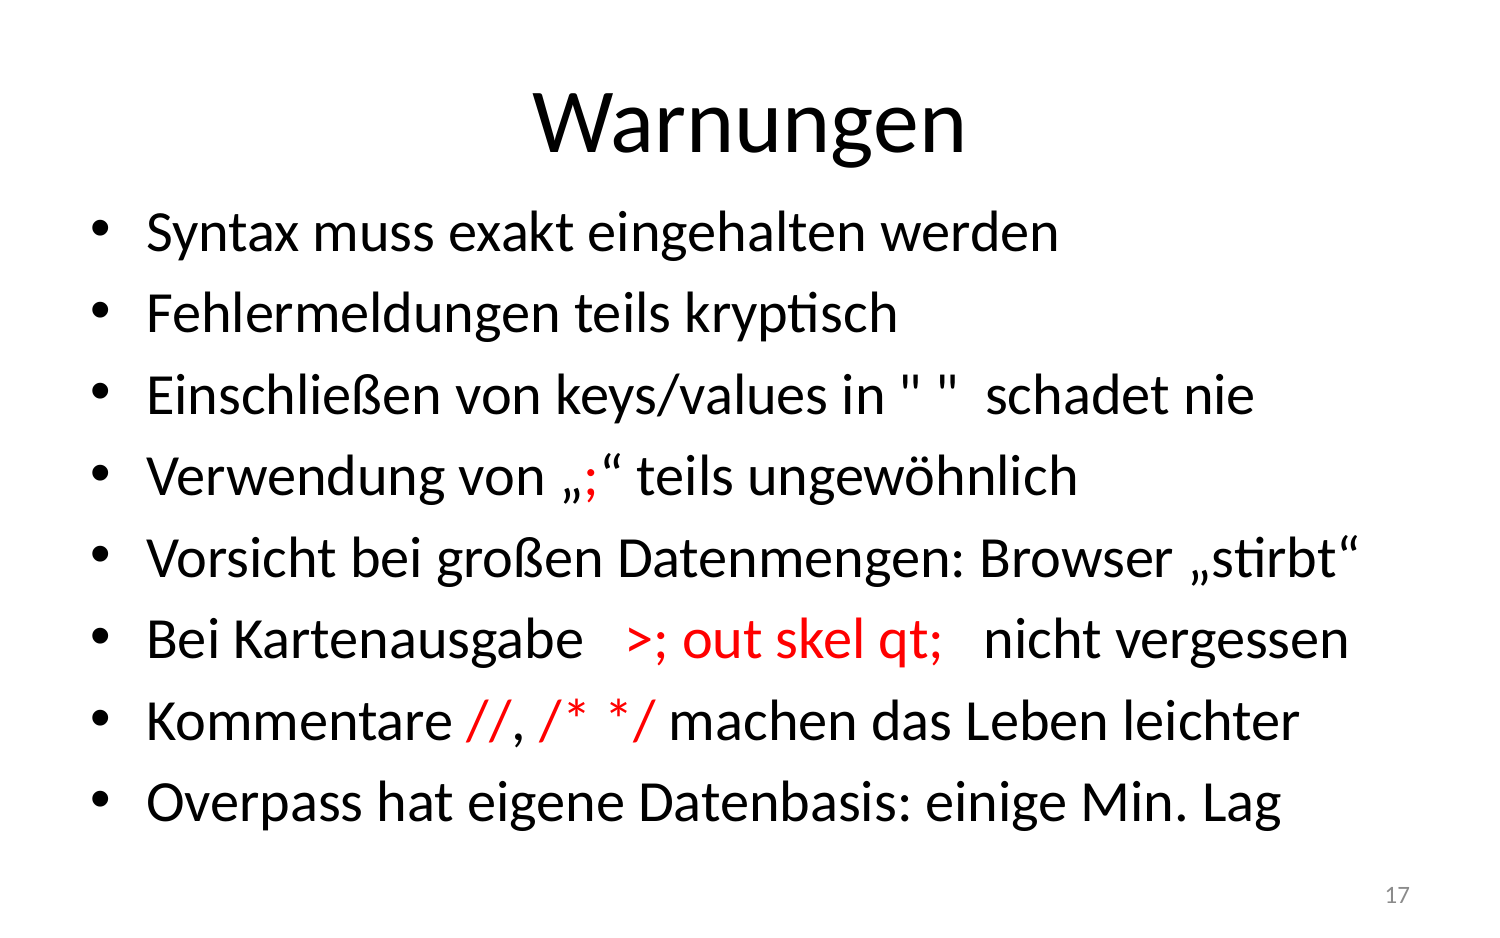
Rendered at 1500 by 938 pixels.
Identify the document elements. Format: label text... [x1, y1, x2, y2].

title Warnungen [75, 37, 1425, 185]
slide_number 17 [1074, 868, 1425, 919]
list Syntax muss exakt eingehalten werden Fehlermeldungen teils kryptisch Einschließen von keys/values in " " schadet nie Verwendung von „;“ teils ungewöhnlich Vorsicht bei großen Datenmengen: Browser „stirbt“ Bei Kartenausgabe >; out skel qt; nicht vergessen Kommentare //, /* */ machen das Leben leichter Overpass hat eigene Datenbasis: einige Min. Lag [75, 185, 1425, 871]
